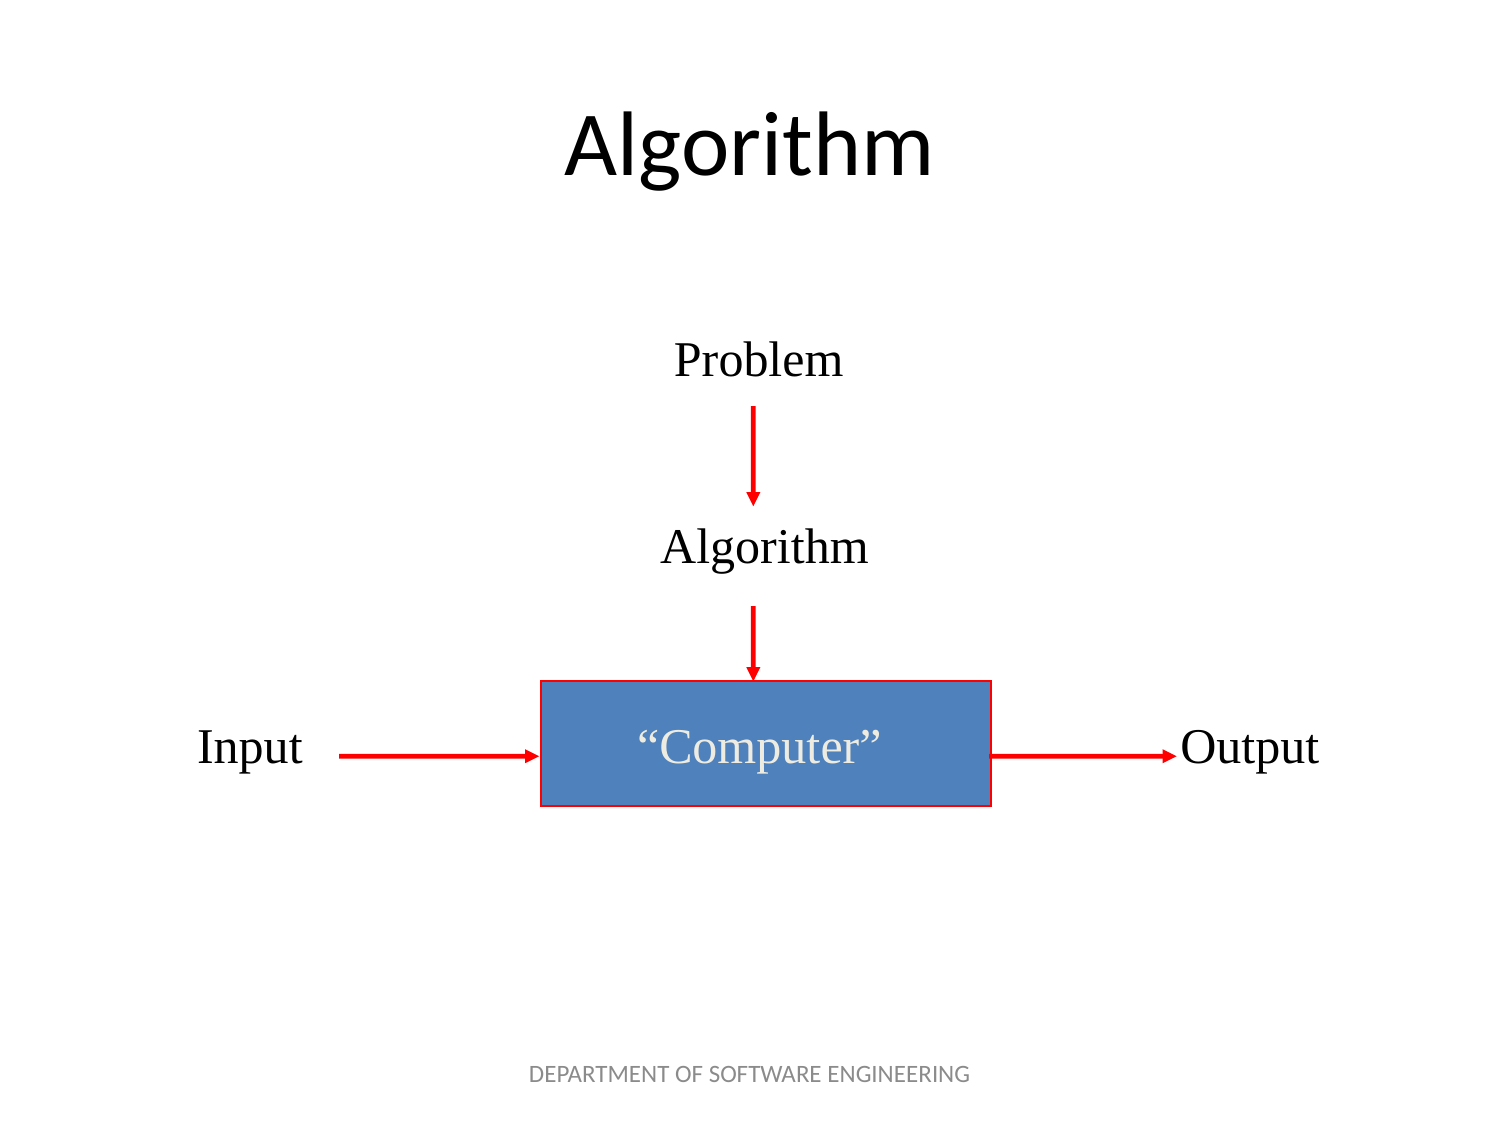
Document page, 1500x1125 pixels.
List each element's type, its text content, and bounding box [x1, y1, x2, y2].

text_box [339, 750, 540, 763]
text_box Problem [653, 318, 865, 394]
footer DEPARTMENT OF SOFTWARE ENGINEERING [512, 1042, 988, 1103]
text_box [747, 406, 760, 506]
text_box “Computer” [540, 681, 991, 807]
text_box Algorithm [645, 506, 884, 581]
text_box [747, 606, 760, 682]
text_box [989, 750, 1177, 763]
text_box Input [151, 706, 349, 781]
title Algorithm [75, 45, 1425, 233]
text_box Output [1151, 706, 1349, 781]
list [75, 262, 1425, 1005]
